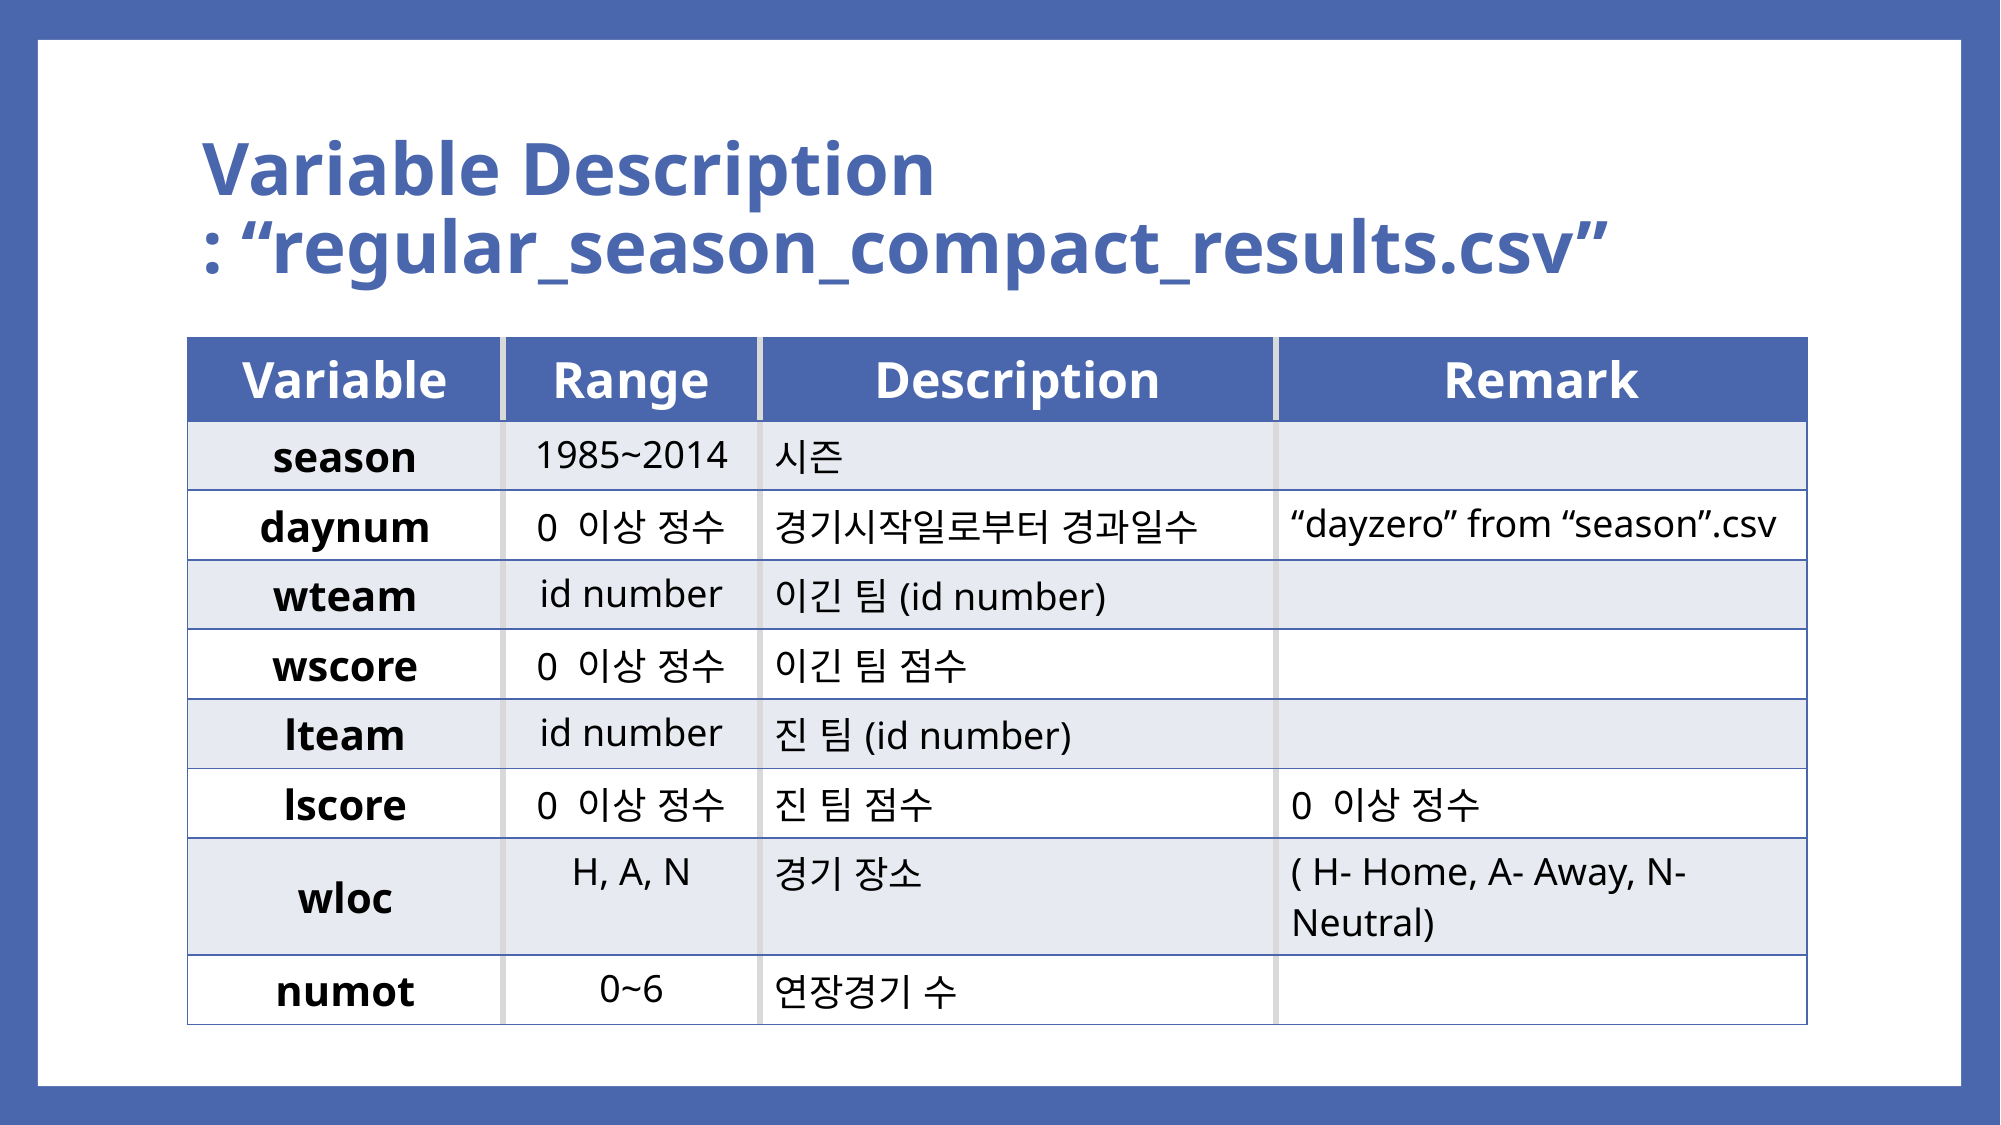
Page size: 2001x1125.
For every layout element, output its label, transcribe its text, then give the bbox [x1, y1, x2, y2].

table_cell id number [506, 561, 757, 628]
table_header Remark [1279, 338, 1806, 420]
table_cell [1279, 700, 1806, 768]
table_cell 0~6 [506, 956, 757, 1024]
table_cell id number [506, 700, 757, 768]
table_cell 0 이상 정수 [506, 769, 757, 837]
table_cell [1279, 422, 1806, 489]
title Variable Description : “regular_season_compact_results.csv” [187, 99, 1808, 323]
table_header Description [763, 338, 1273, 420]
table_cell 시즌 [763, 422, 1273, 489]
table_cell numot [188, 956, 500, 1024]
table_cell “dayzero” from “season”.csv [1279, 491, 1806, 559]
table_cell lteam [188, 700, 500, 768]
table_cell [1279, 956, 1806, 1024]
table_cell wscore [188, 630, 500, 698]
table_header Range [506, 338, 757, 420]
table_cell 경기시작일로부터 경과일수 [763, 491, 1273, 559]
table_cell season [188, 422, 500, 489]
table_cell lscore [188, 769, 500, 837]
table_cell 0 이상 정수 [1279, 769, 1806, 837]
table_header Variable [188, 338, 500, 420]
table_cell 경기 장소 [763, 839, 1273, 954]
table_cell 이긴 팀 점수 [763, 630, 1273, 698]
table_cell 진 팀(id number) [763, 700, 1273, 768]
table_cell 연장경기 수 [763, 956, 1273, 1024]
table_cell 0 이상 정수 [506, 491, 757, 559]
table_cell H, A, N [506, 839, 757, 954]
table_cell wteam [188, 561, 500, 628]
table_cell 0 이상 정수 [506, 630, 757, 698]
table_cell [1279, 561, 1806, 628]
table_cell daynum [188, 491, 500, 559]
table_cell wloc [188, 839, 500, 954]
table_cell [1279, 630, 1806, 698]
table_cell 이긴 팀(id number) [763, 561, 1273, 628]
table_cell 진 팀 점수 [763, 769, 1273, 837]
table_cell 1985~2014 [506, 422, 757, 489]
table_cell ( H- Home, A- Away, N-Neutral) [1279, 839, 1806, 954]
